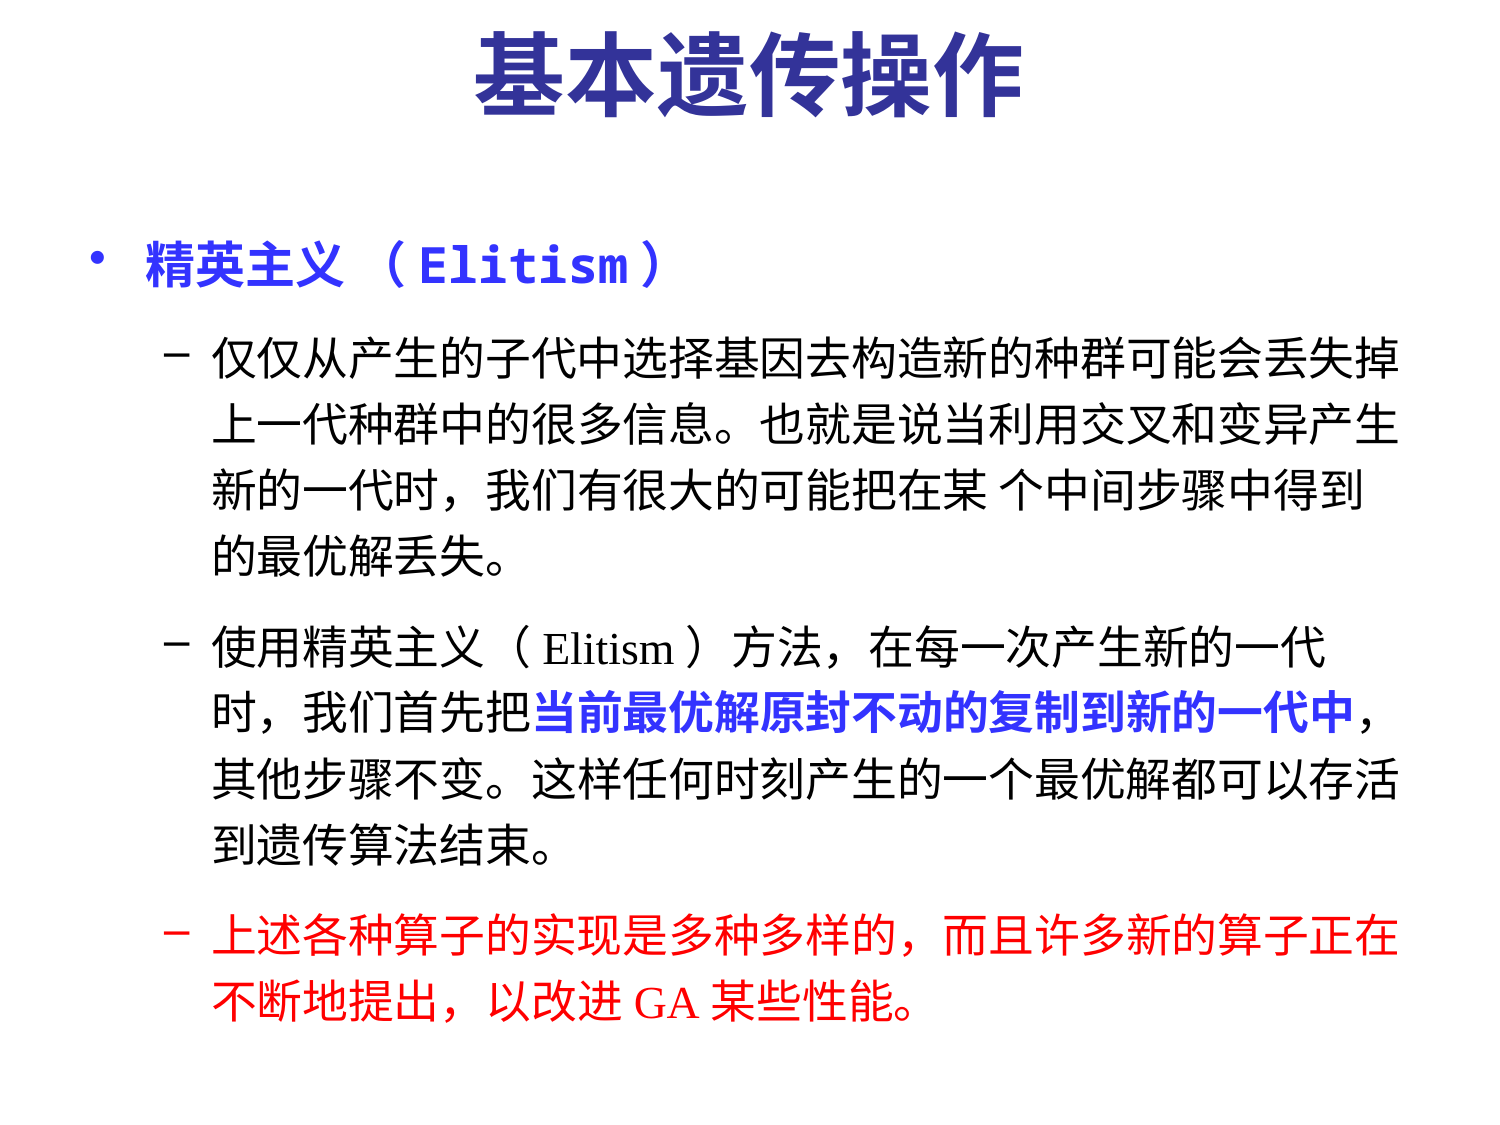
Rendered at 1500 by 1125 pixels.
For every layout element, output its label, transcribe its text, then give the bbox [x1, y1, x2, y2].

text_box 基本遗传操作 [291, 10, 1207, 136]
list 精英主义 （Elitism） 仅仅从产生的子代中选择基因去构造新的种群可能会丢失掉上一代种群中的很多信息。也就是说当利用交叉和变异产生新的一代时，我们有很大的可能把在某 个中间步骤中得到的最优解丢失。 使用精英主义（Elitism）方法，在每一次产生新的一代时，我们首先把当前最优解原封不动的复制到新的一代中，其他步骤不变。这样任何时刻产生的一个最优解都可以存活到遗传算法结束。 上述各种算子的实现是多种多样的，而且许多新的算子正在不断地提出，以改进GA某些性能。 [74, 214, 1425, 957]
